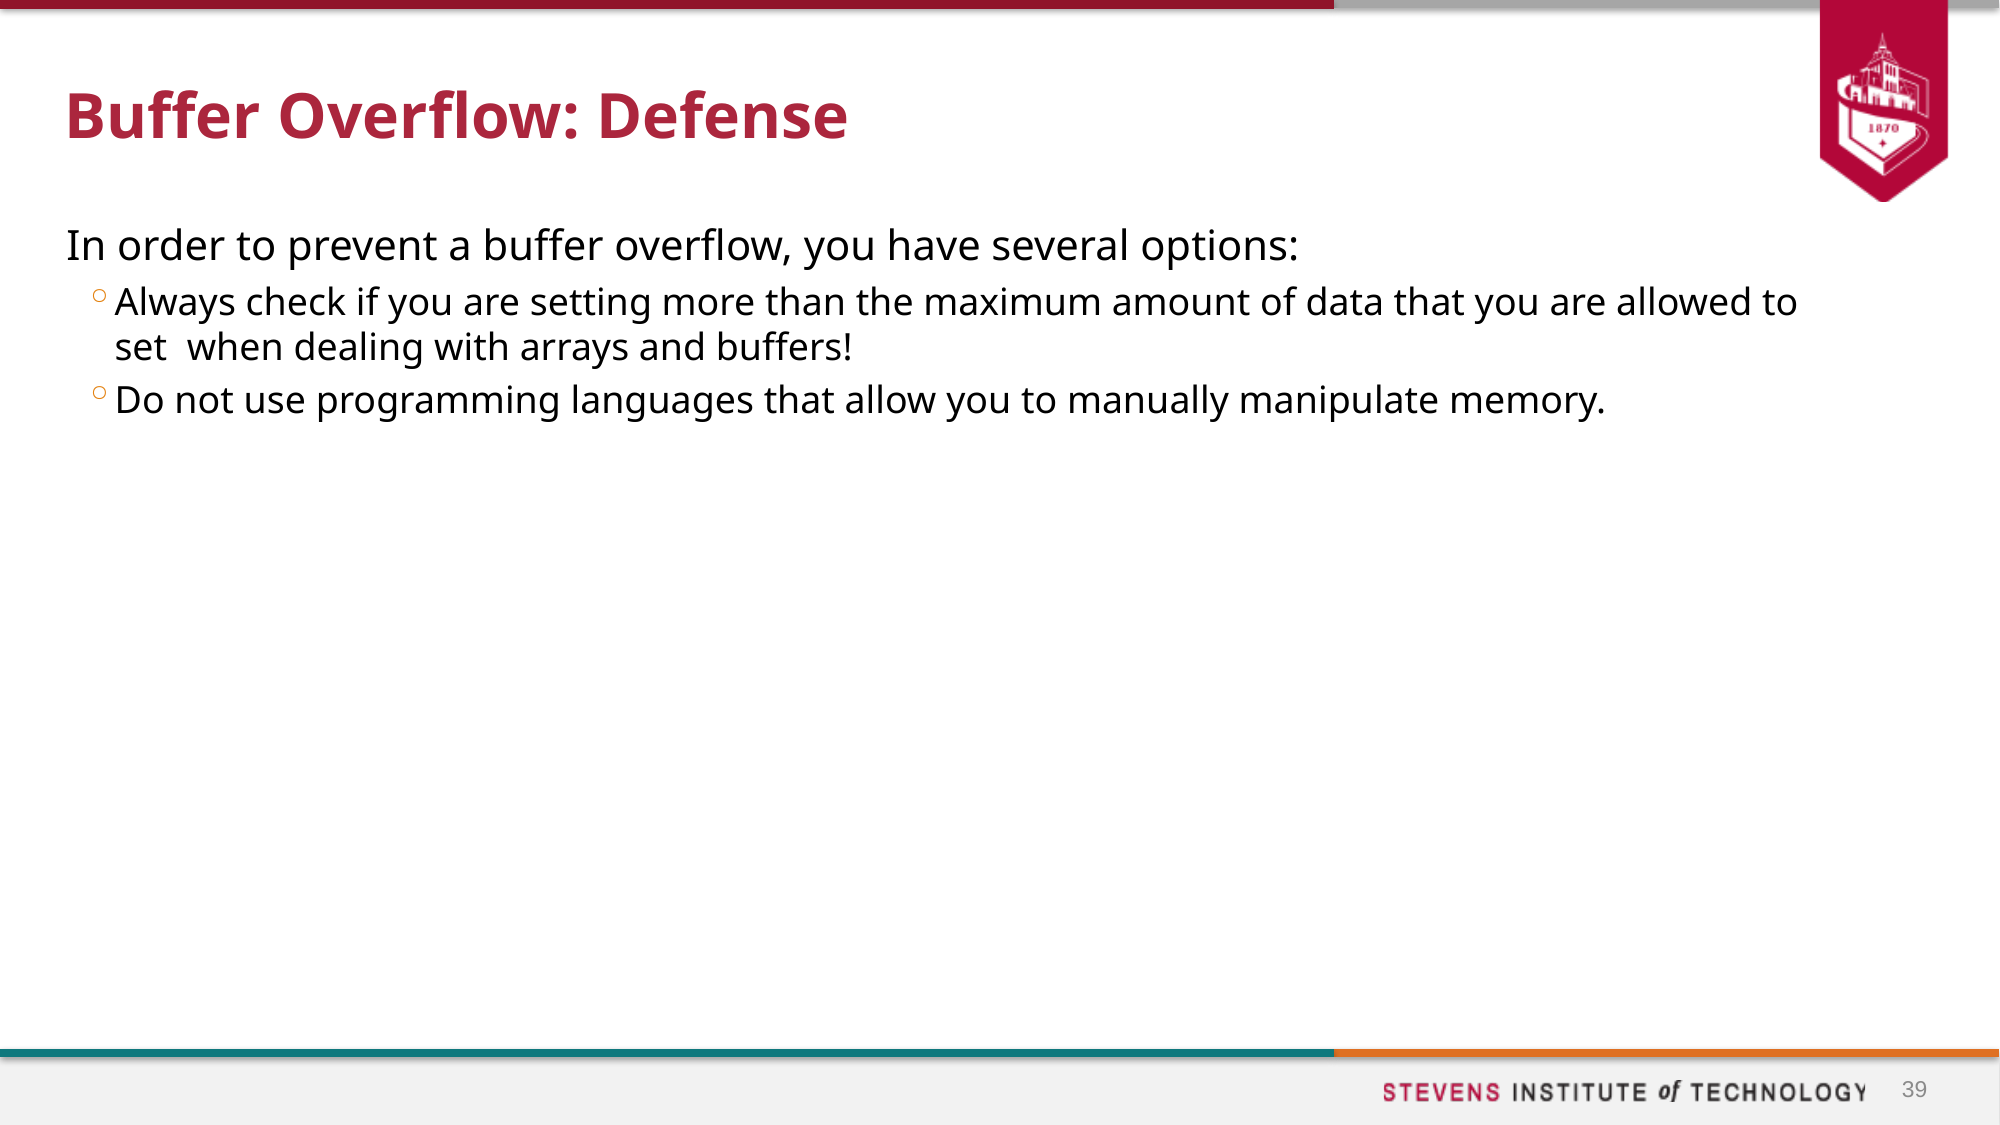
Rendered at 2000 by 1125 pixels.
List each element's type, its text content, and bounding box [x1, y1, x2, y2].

title Buffer Overflow: Defense [49, 68, 1647, 157]
slide_number 39 [1862, 1057, 1967, 1118]
text_box In order to prevent a buffer overflow, you have several options: Always check if you are setting more than the maximum amount of data that you are allowed to set when dealing with arrays and buffers! Do not use programming languages that allow you to manually manipulate memory. [49, 211, 1863, 428]
